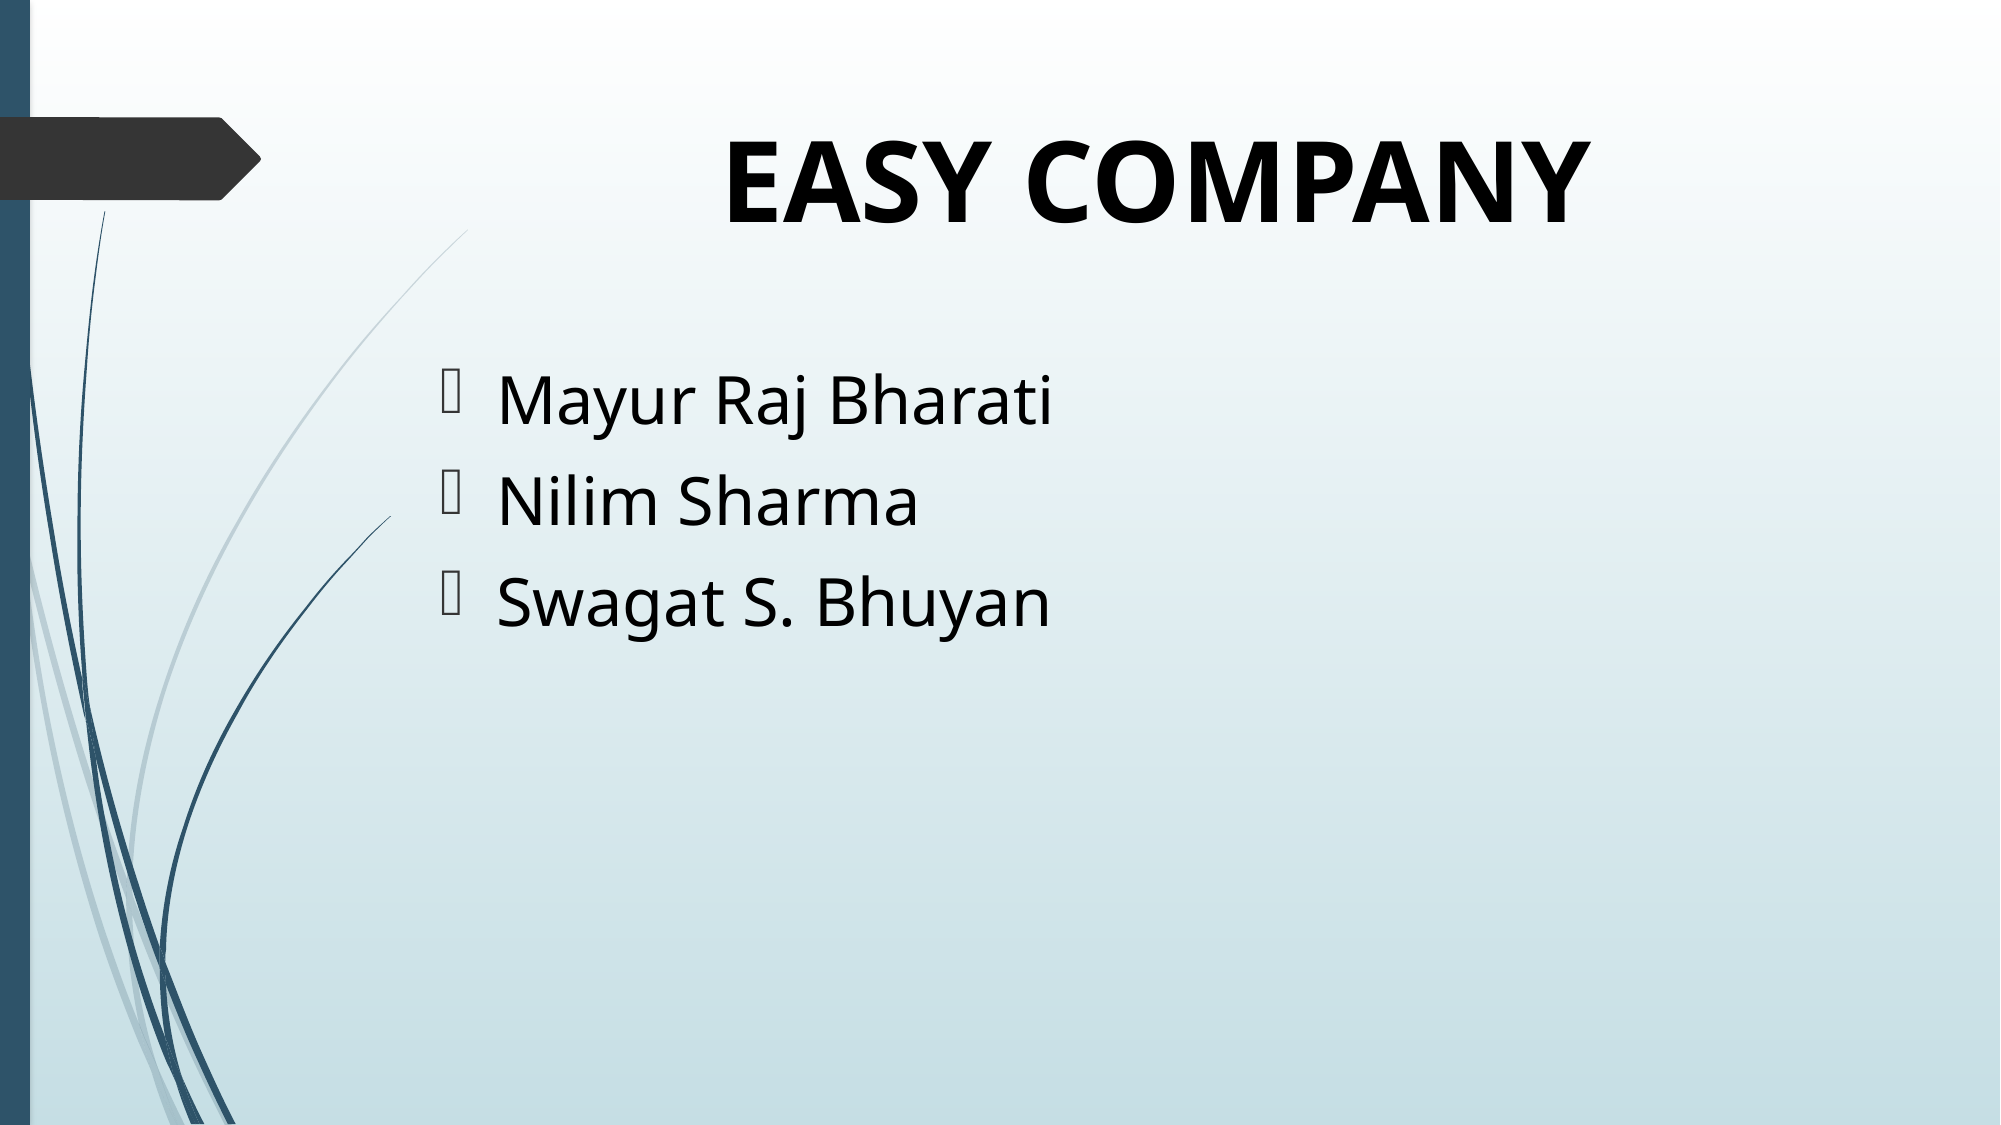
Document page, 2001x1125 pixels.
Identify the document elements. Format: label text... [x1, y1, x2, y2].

title EASY COMPANY [425, 102, 1888, 313]
list Mayur Raj Bharati Nilim Sharma Swagat S. Bhuyan [424, 350, 1888, 970]
